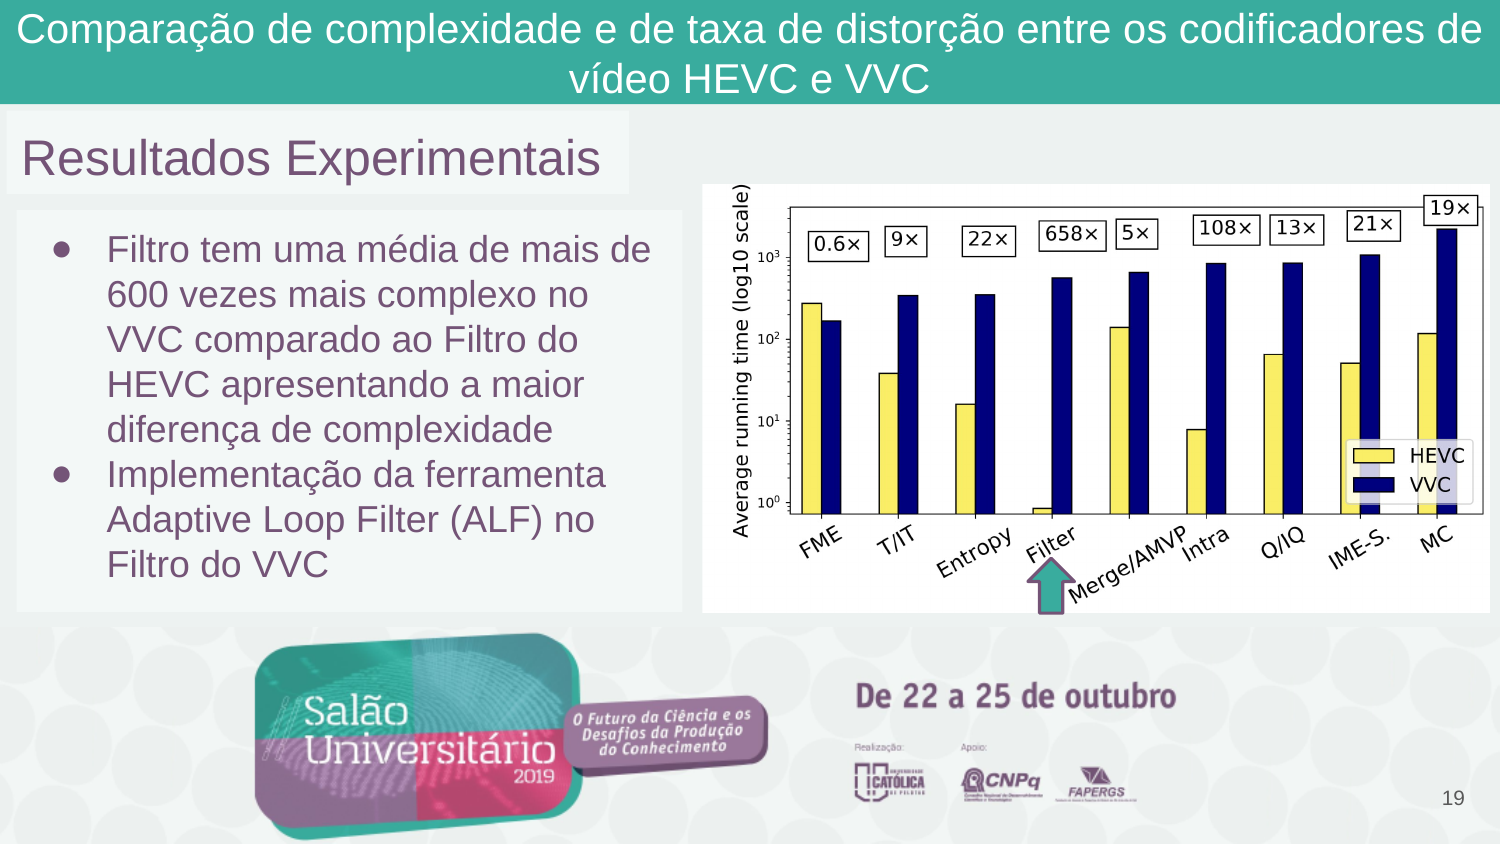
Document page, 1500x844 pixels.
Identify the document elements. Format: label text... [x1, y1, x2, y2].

picture [0, 627, 1500, 844]
text_box Resultados Experimentais [6, 110, 629, 194]
picture [701, 184, 1490, 613]
text_box Comparação de complexidade e de taxa de distorção entre os codificadores de vídeo HEVC e VVC [0, 0, 1500, 105]
text_box Filtro tem uma média de mais de 600 vezes mais complexo no VVC comparado ao Filtro do HEVC apresentando a maior diferença de complexidade Implementação da ferramenta Adaptive Loop Filter (ALF) no Filtro do VVC [16, 209, 683, 613]
